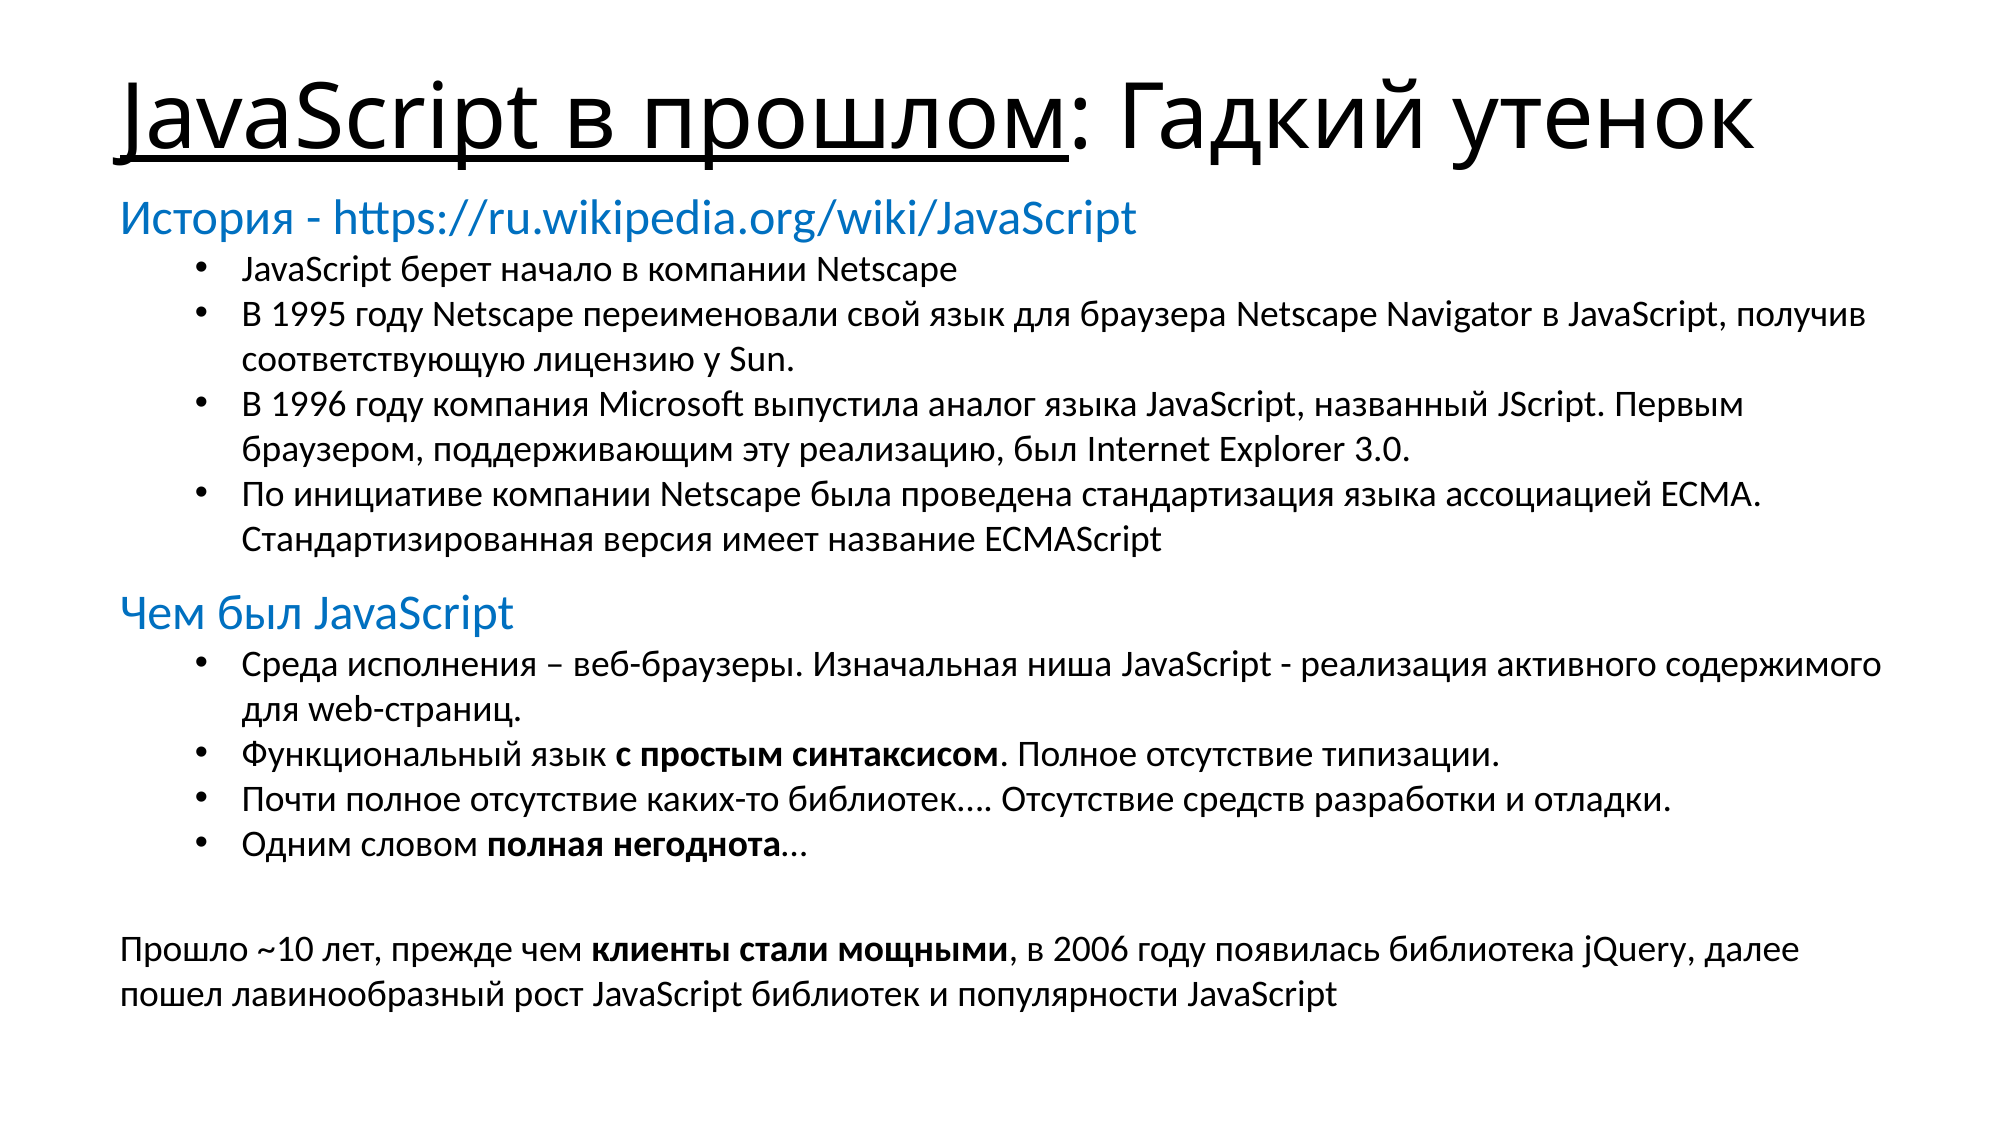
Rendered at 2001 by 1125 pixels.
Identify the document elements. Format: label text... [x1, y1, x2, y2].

text_box История - https://ru.wikipedia.org/wiki/JavaScript JavaScript берет начало в компании Netscape В 1995 году Netscape переименовали свой язык для браузера Netscape Navigator в JavaScript, получив соответствующую лицензию у Sun. В 1996 году компания Microsoft выпустила аналог языка JavaScript, названный JScript. Первым браузером, поддерживающим эту реализацию, был Internet Explorer 3.0. По инициативе компании Netscape была проведена стандартизация языка ассоциацией ECMA. Стандартизированная версия имеет название ECMAScript Чем был JavaScript Среда исполнения – веб-браузеры. Изначальная ниша JavaScript - реализация активного содержимого для web-страниц. Функциональный язык с простым синтаксисом. Полное отсутствие типизации. Почти полное отсутствие каких-то библиотек…. Отсутствие средств разработки и отладки. Одним словом полная негоднота… Прошло ~10 лет, прежде чем клиенты стали мощными, в 2006 году появилась библиотека jQuery, далее пошел лавинообразный рост JavaScript библиотек и популярности JavaScript [104, 176, 1901, 1067]
title JavaScript в прошлом: Гадкий утенок [105, 59, 1863, 176]
